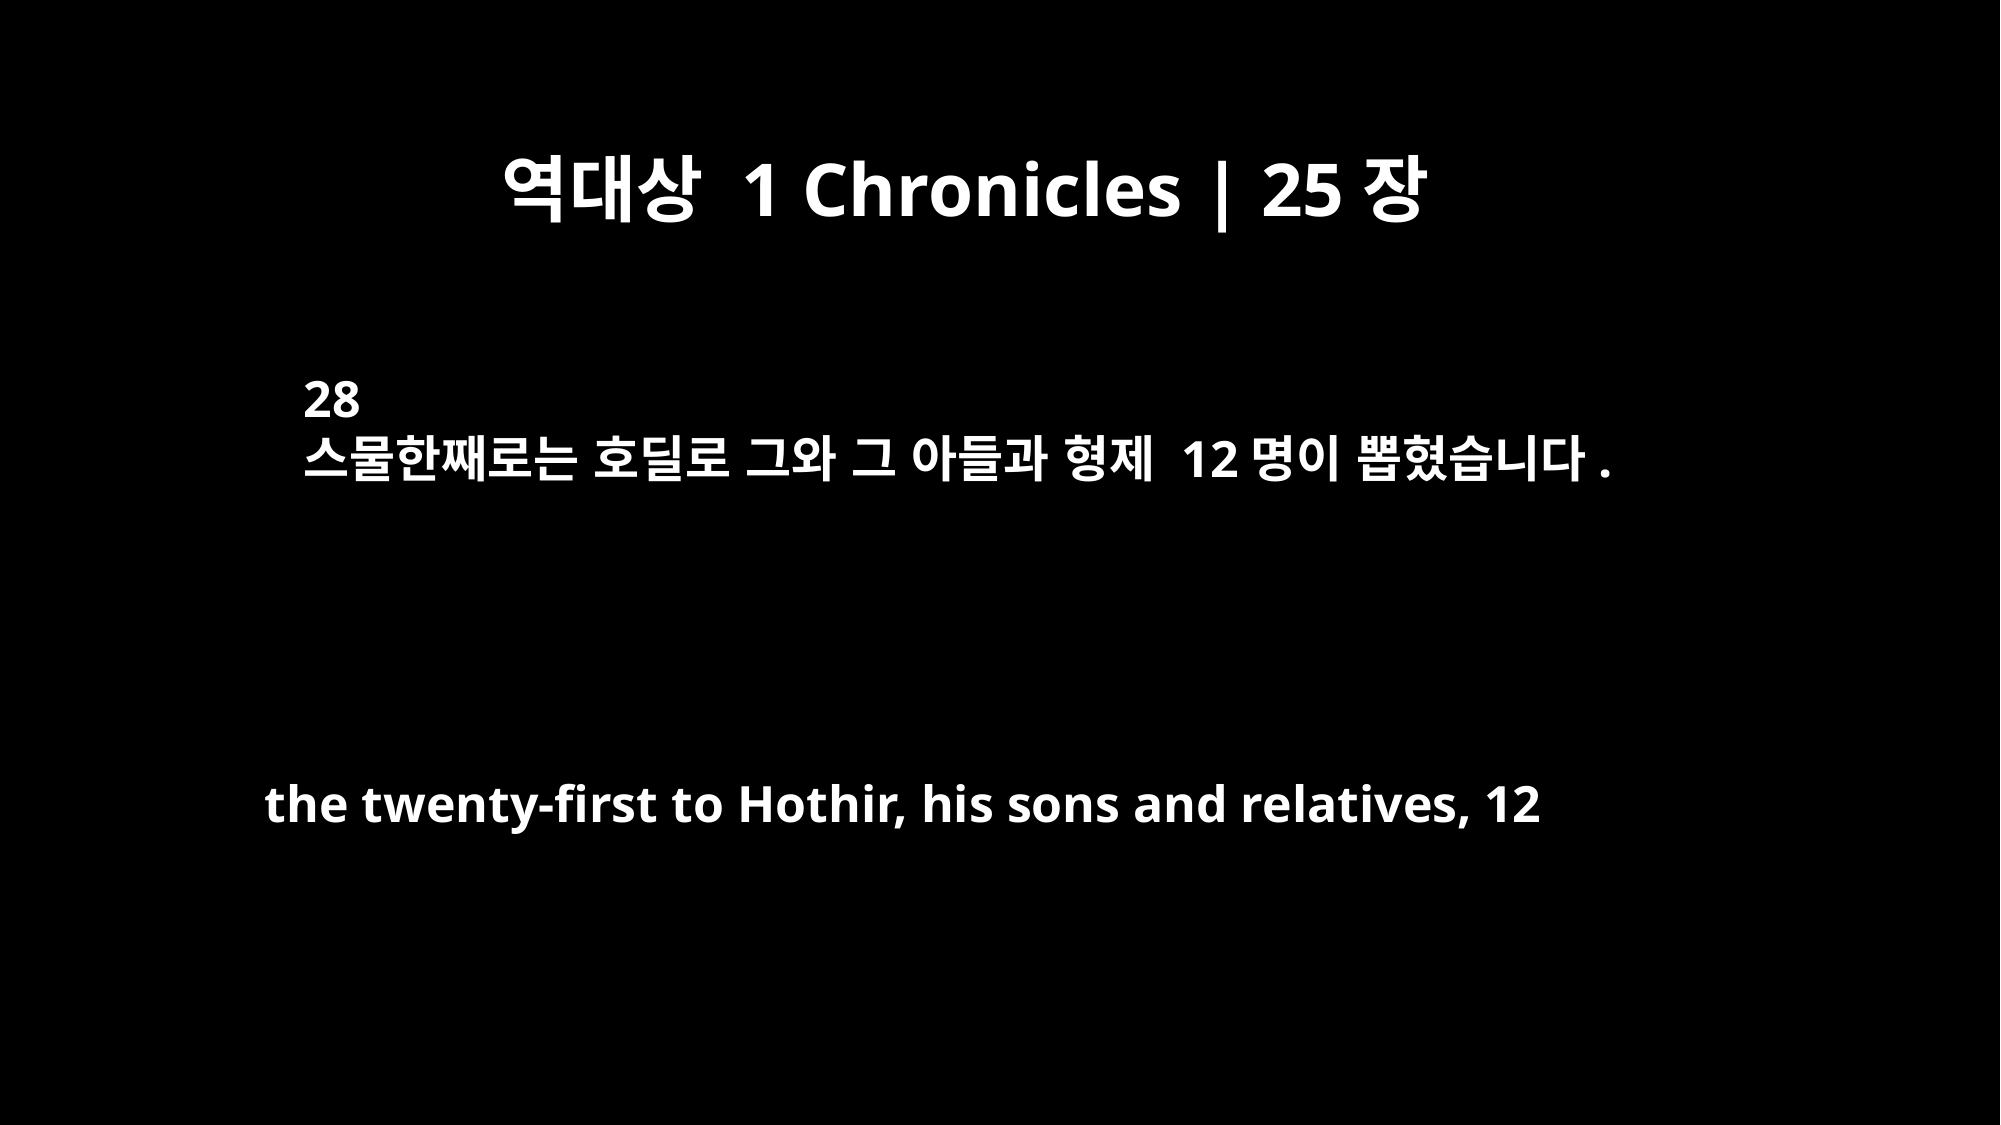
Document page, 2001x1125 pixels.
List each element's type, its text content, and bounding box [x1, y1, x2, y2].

text_box 28 스물한째로는 호딜로 그와 그 아들과 형제 12명이 뽑혔습니다. [289, 359, 1628, 495]
text_box the twenty-first to Hothir, his sons and relatives, 12 [250, 764, 1558, 840]
text_box 역대상 1 Chronicles | 25장 [487, 136, 1445, 239]
